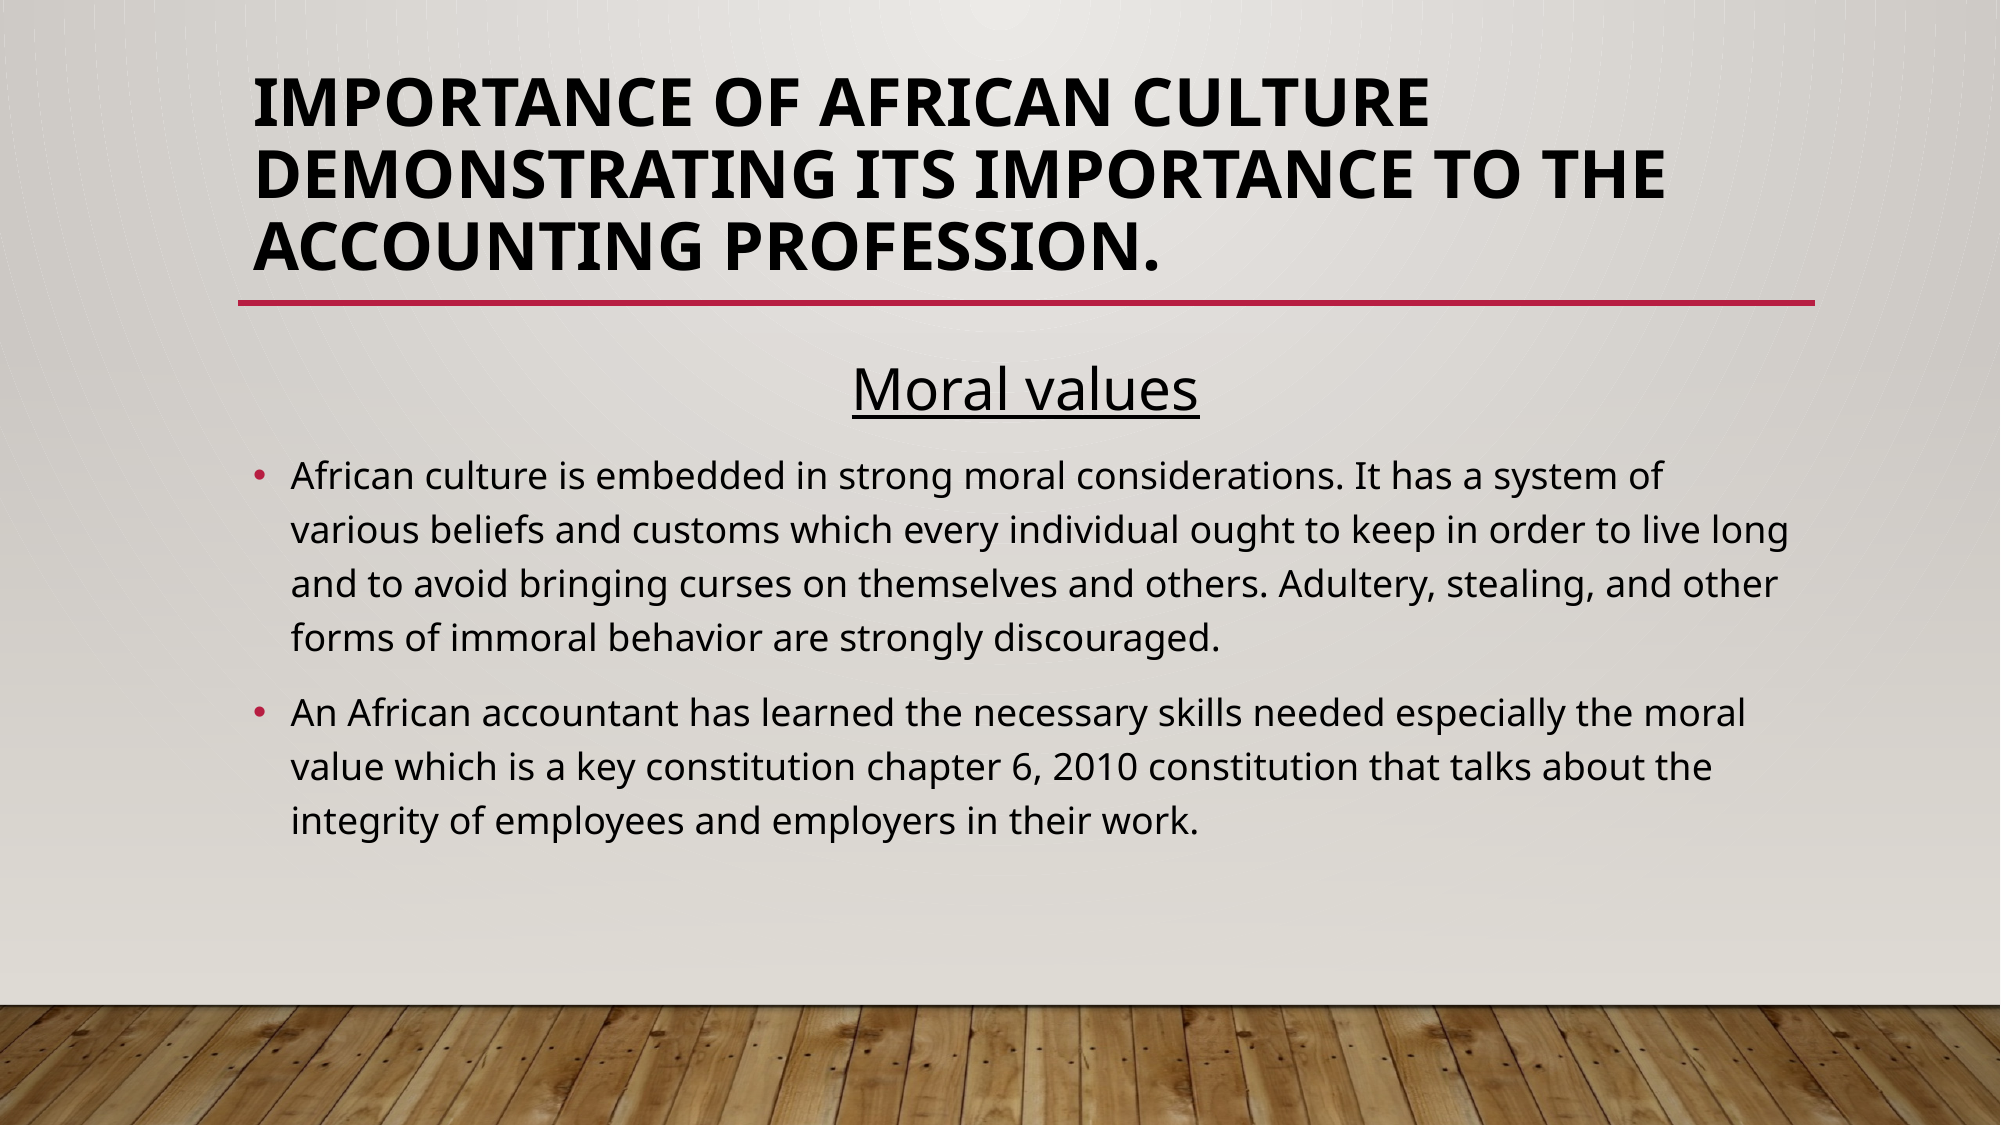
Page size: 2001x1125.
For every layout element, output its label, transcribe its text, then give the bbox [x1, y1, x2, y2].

list Moral values African culture is embedded in strong moral considerations. It has a system of various beliefs and customs which every individual ought to keep in order to live long and to avoid bringing curses on themselves and others. Adultery, stealing, and other forms of immoral behavior are strongly discouraged. An African accountant has learned the necessary skills needed especially the moral value which is a key constitution chapter 6, 2010 constitution that talks about the integrity of employees and employers in their work. [238, 330, 1814, 897]
title IMPORTANCE OF African culture demonstrating its importance to the accounting profession. [238, 61, 1814, 305]
picture [0, 1005, 2000, 1125]
